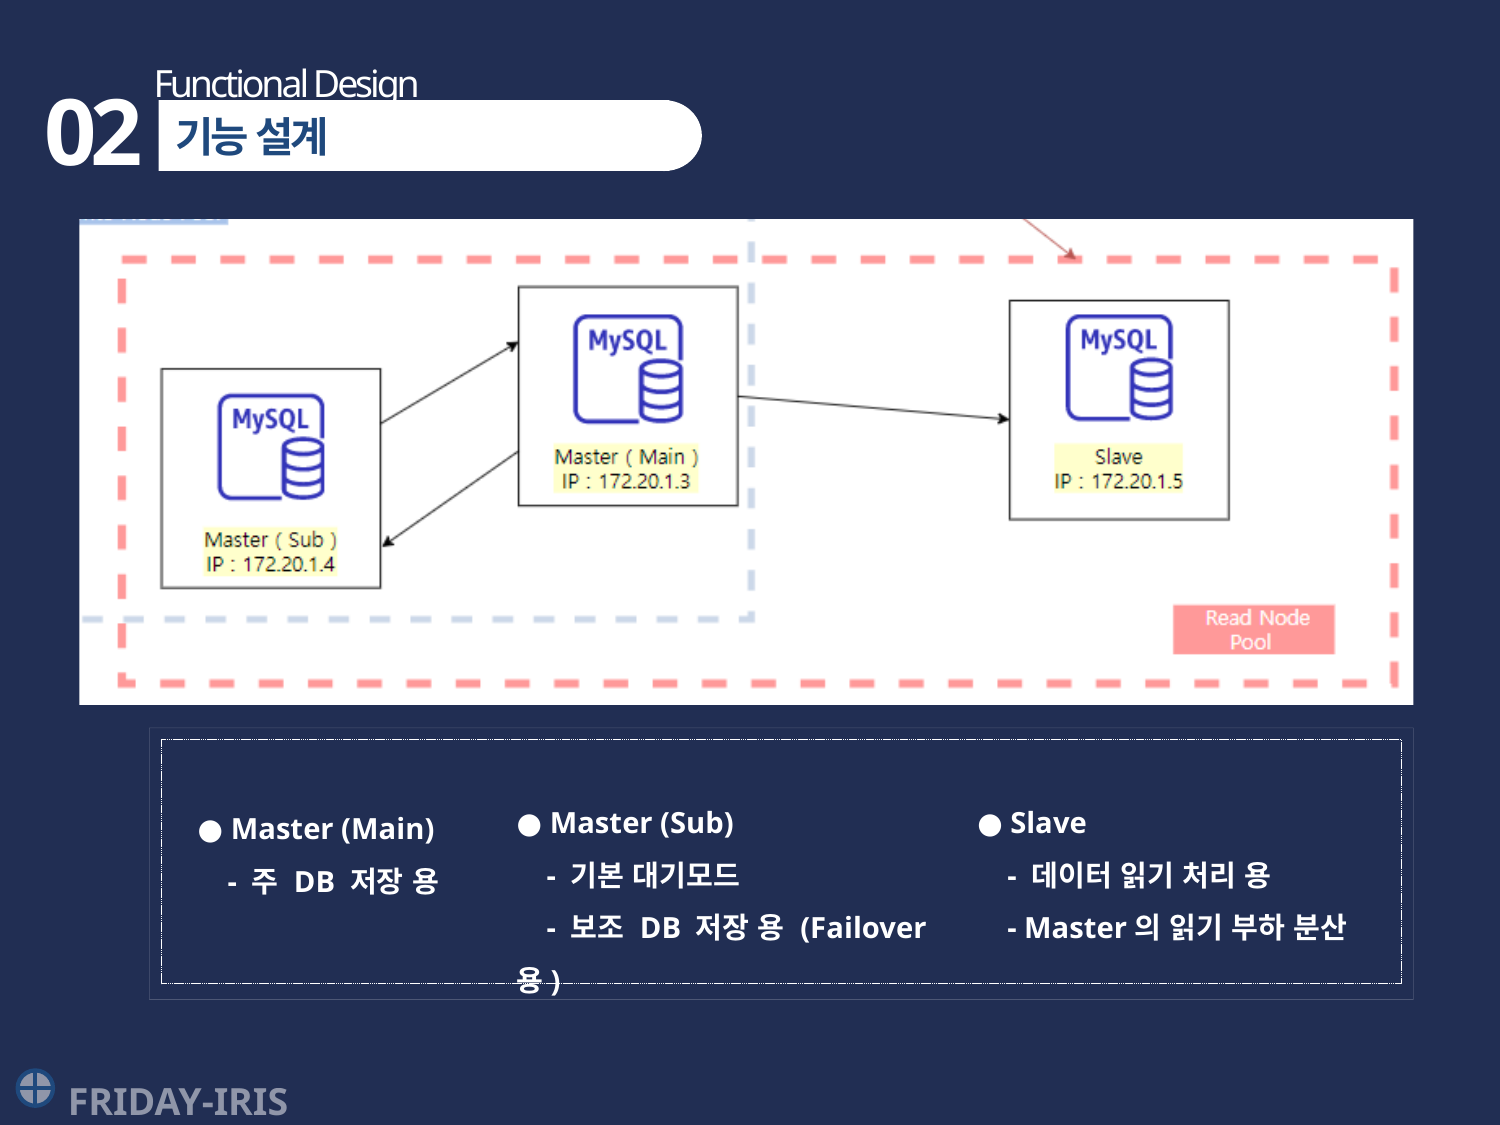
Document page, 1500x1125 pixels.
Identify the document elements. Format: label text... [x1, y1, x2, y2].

text_box 02 [29, 66, 195, 191]
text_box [158, 99, 703, 172]
picture [78, 219, 1414, 706]
text_box Functional Design [138, 52, 435, 113]
text_box [149, 727, 1414, 1000]
text_box ● Master (Sub) - 기본 대기모드 - 보조 DB 저장 용 (Failover 용) [501, 779, 999, 1005]
text_box [15, 1068, 53, 1108]
text_box FRIDAY-IRIS [53, 1070, 479, 1125]
text_box ● Slave - 데이터 읽기 처리 용 - Master의 읽기 부하 분산 [962, 779, 1400, 952]
